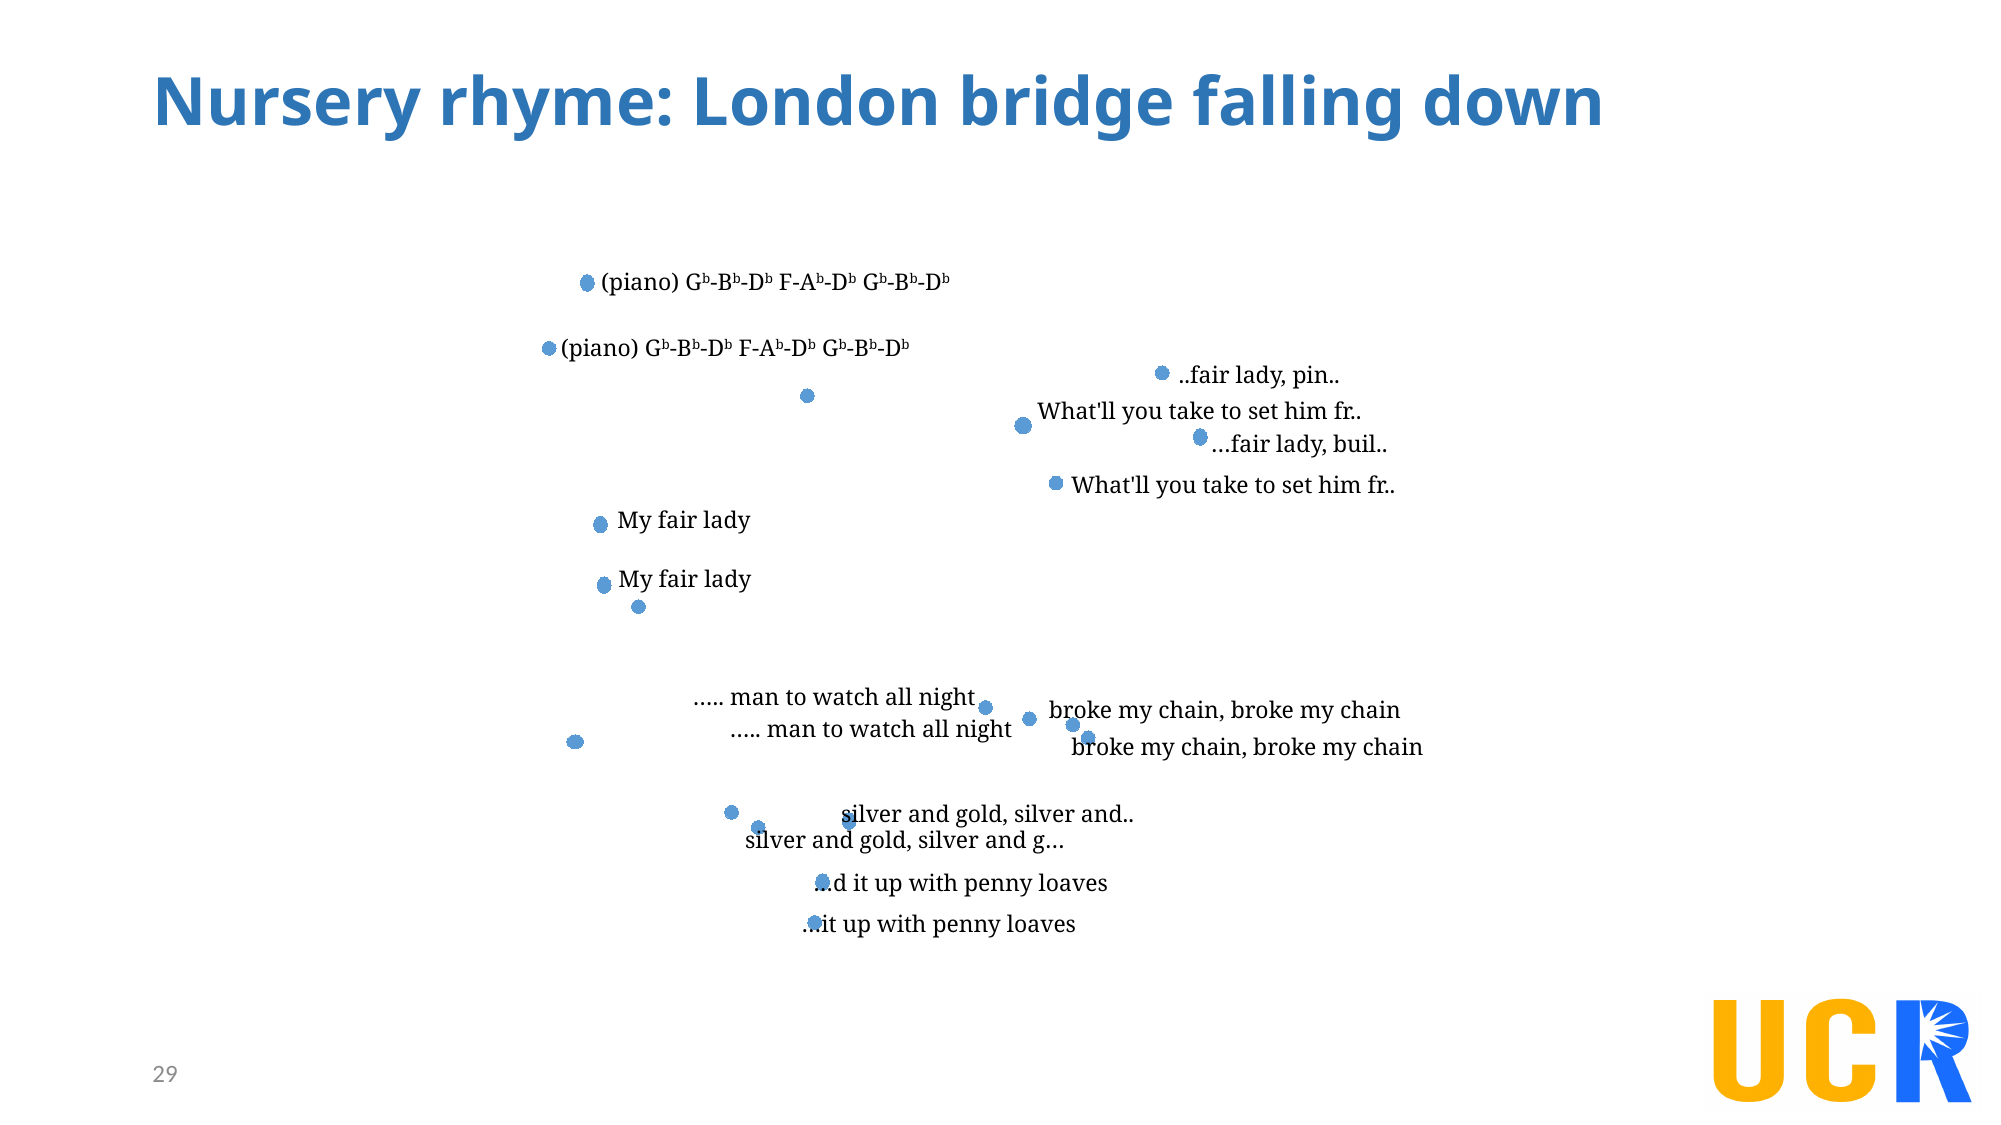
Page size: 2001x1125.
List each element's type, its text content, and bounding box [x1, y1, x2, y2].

title Nursery rhyme: London bridge falling down [137, 59, 1863, 188]
picture [1703, 990, 1982, 1111]
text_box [542, 267, 1458, 938]
slide_number 29 [137, 1042, 219, 1103]
